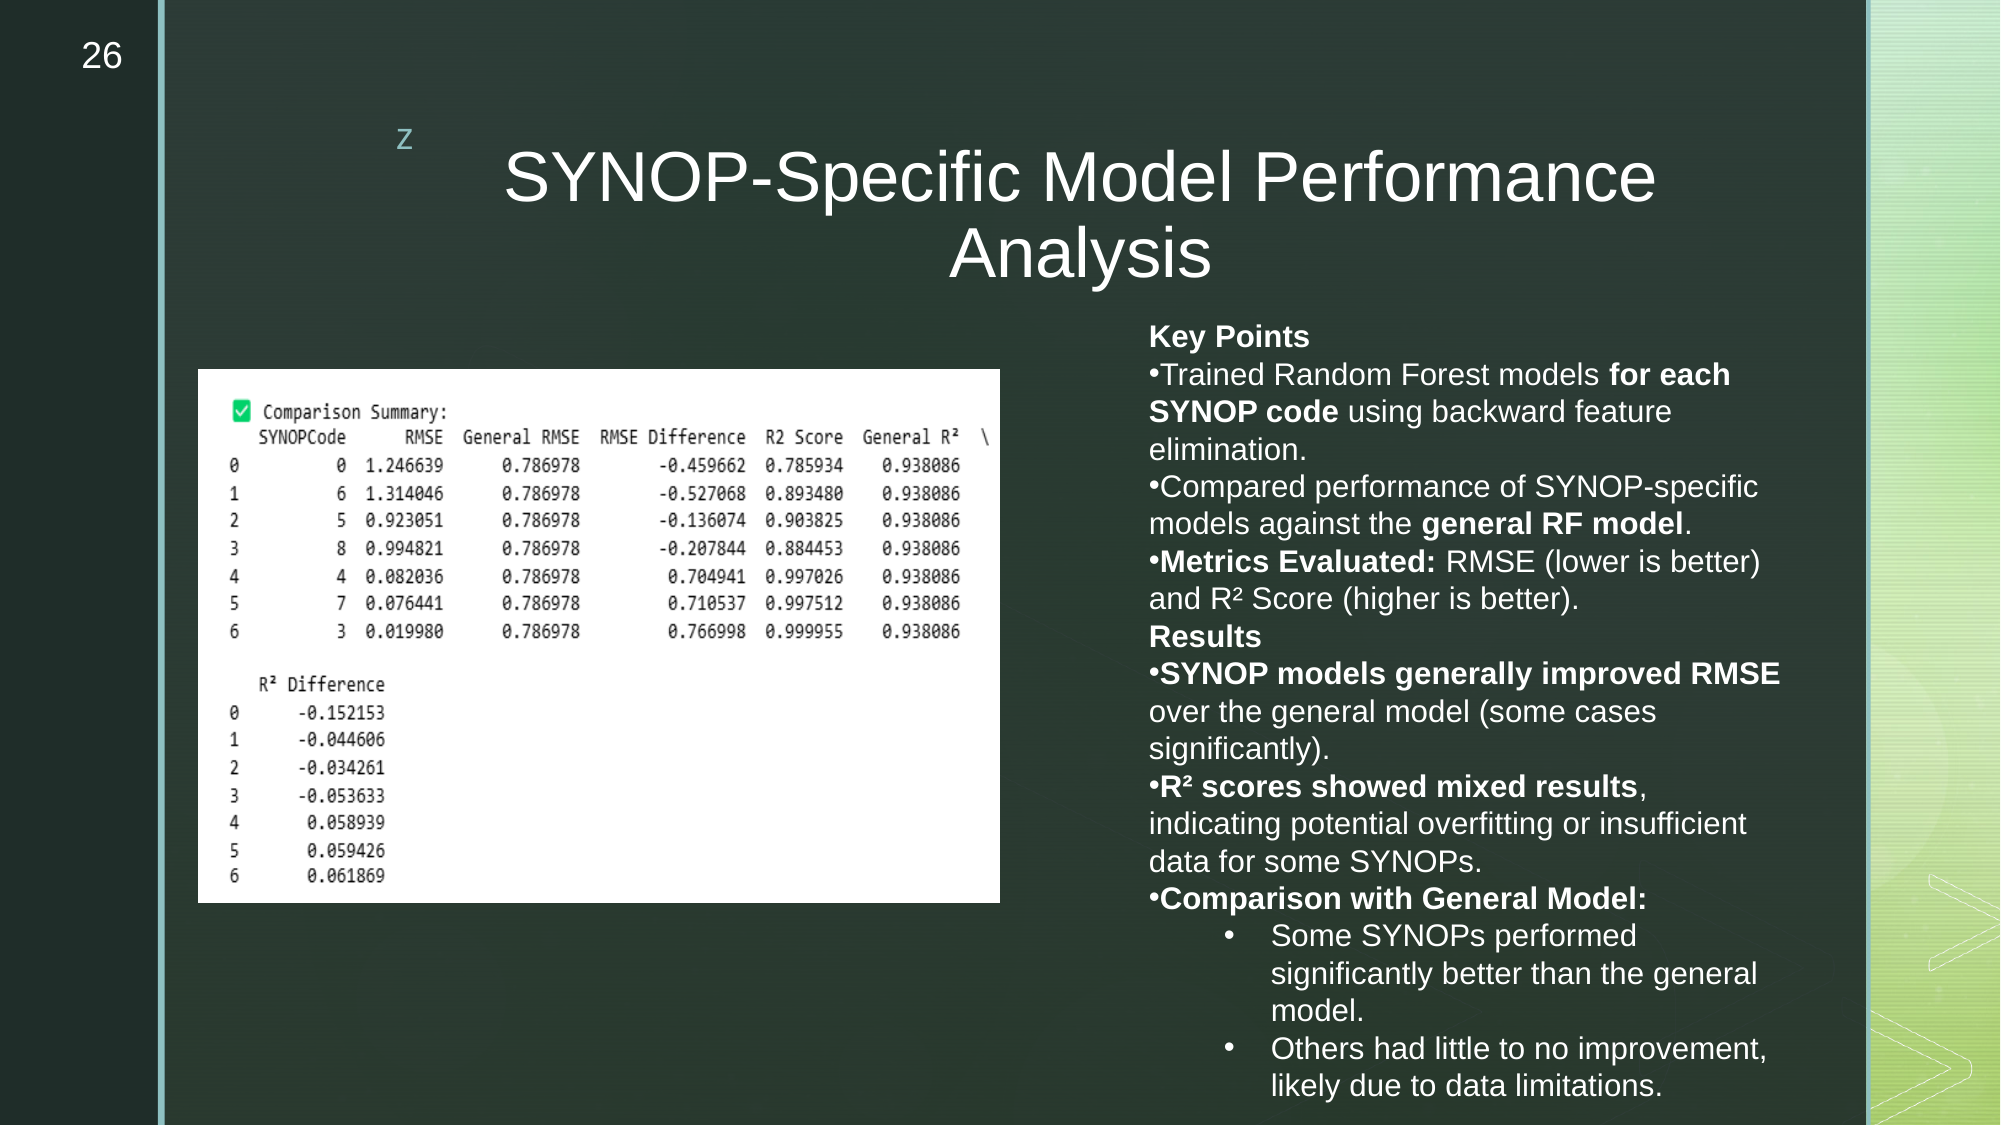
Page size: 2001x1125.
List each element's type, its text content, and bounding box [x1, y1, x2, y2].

picture [1871, 0, 2001, 1125]
slide_number 26 [25, 26, 131, 80]
text_box Key Points Trained Random Forest models for each SYNOP code using backward feature elimination. Compared performance of SYNOP-specific models against the general RF model. Metrics Evaluated: RMSE (lower is better) and R² Score (higher is better). Results SYNOP models generally improved RMSE over the general model (some cases significantly). R² scores showed mixed results, indicating potential overfitting or insufficient data for some SYNOPs. Comparison with General Model: Some SYNOPs performed significantly better than the general model. Others had little to no improvement, likely due to data limitations. [1134, 309, 1802, 1125]
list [197, 368, 1001, 903]
title SYNOP-Specific Model Performance Analysis [428, 132, 1734, 310]
